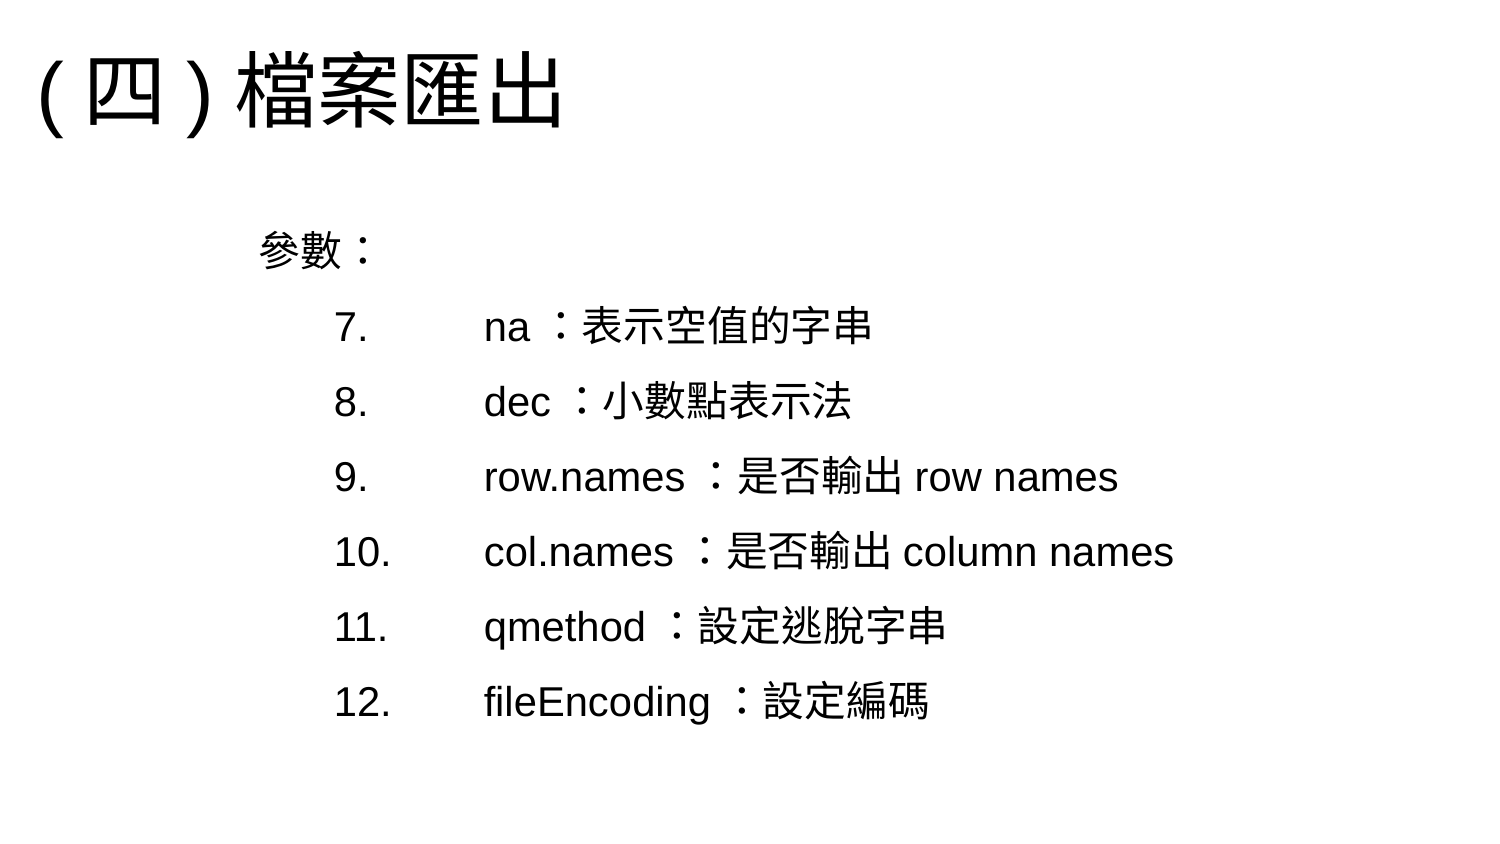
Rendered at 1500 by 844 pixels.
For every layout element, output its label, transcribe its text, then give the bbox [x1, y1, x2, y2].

text_box 參數： 7. na：表示空值的字串 8. dec：小數點表示法 9. row.names：是否輸出row names 10. col.names：是否輸出column names 11. qmethod：設定逃脫字串 12. fileEncoding：設定編碼 [243, 184, 1257, 740]
text_box (四)檔案匯出 [21, 22, 774, 153]
